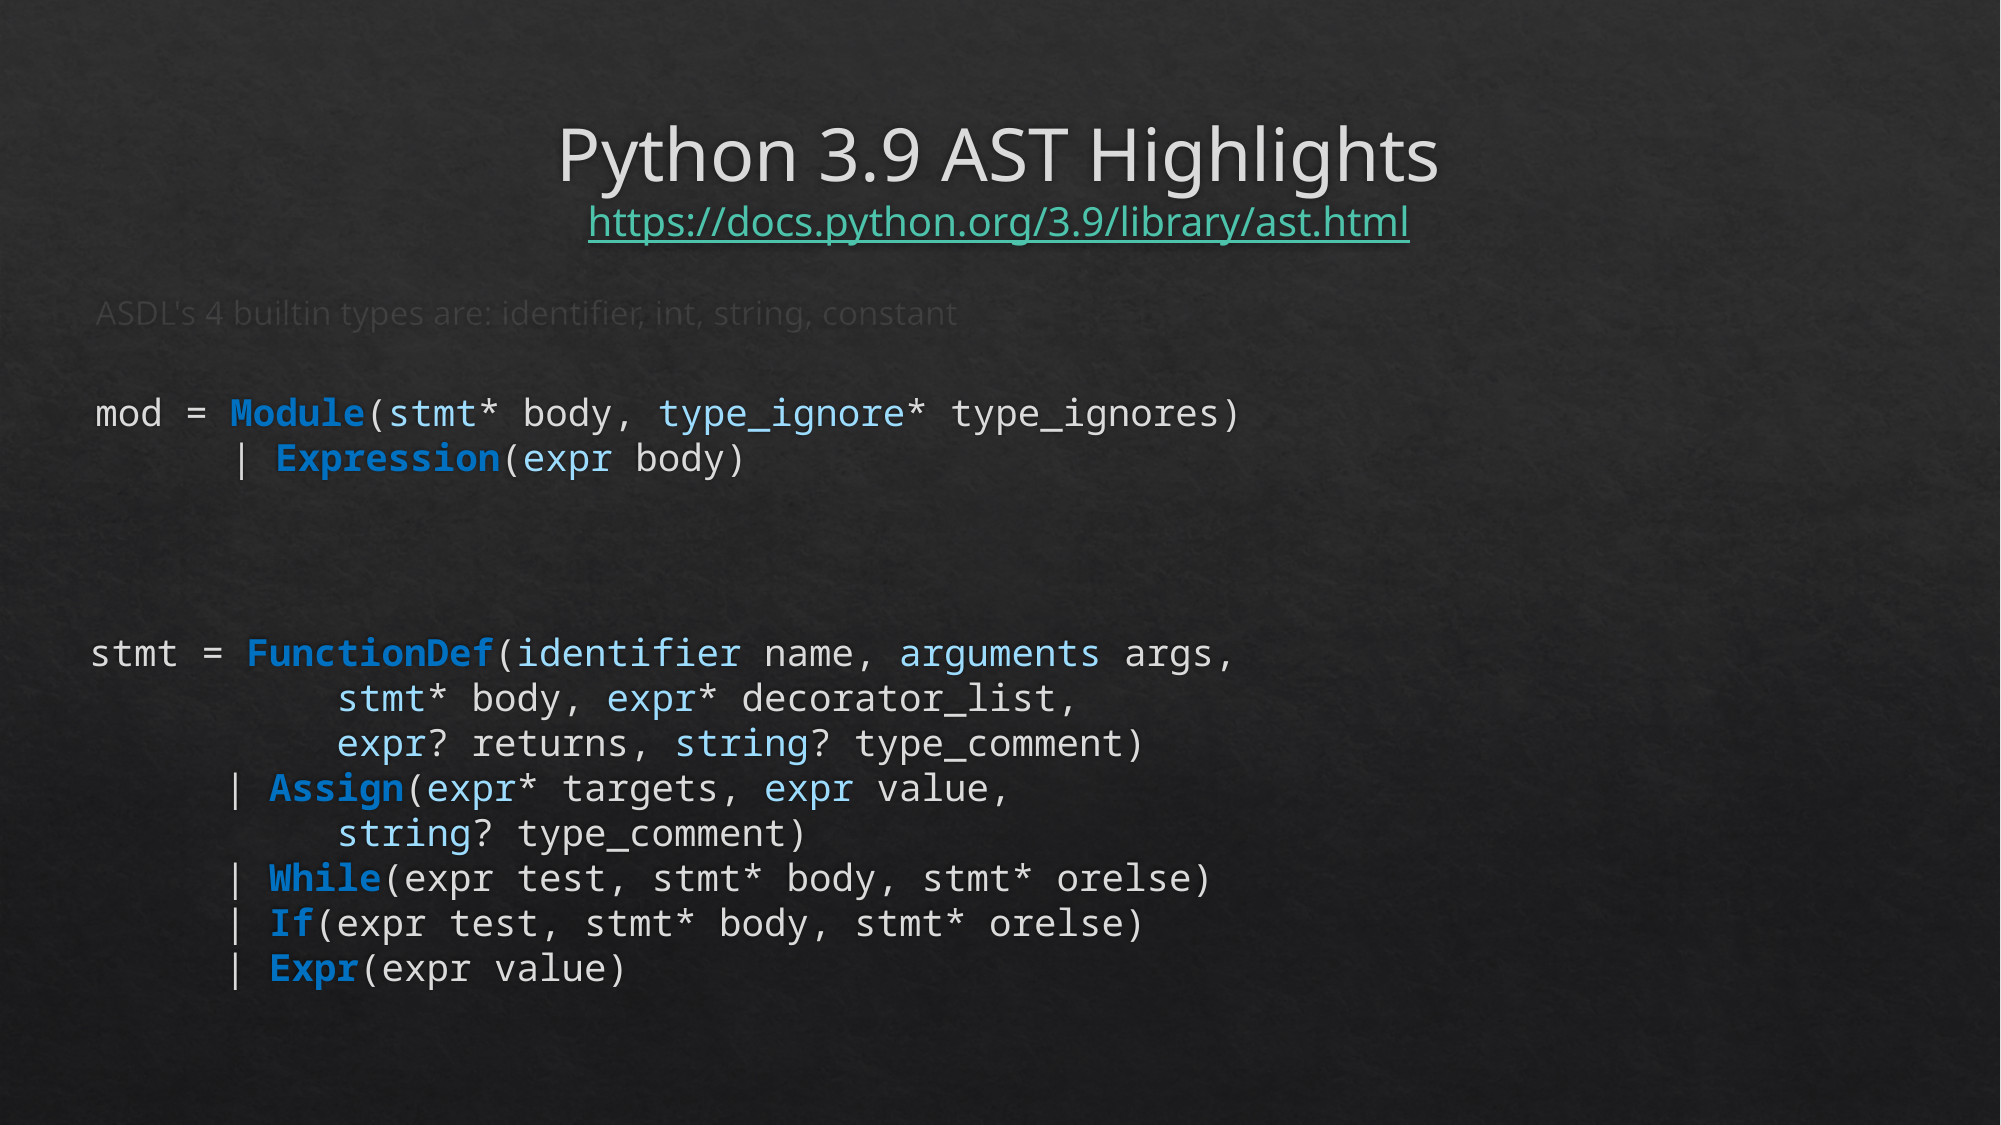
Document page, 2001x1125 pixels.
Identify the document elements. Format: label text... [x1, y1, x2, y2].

list ASDL's 4 builtin types are: identifier, int, string, constant mod = Module(stmt* body, type_ignore* type_ignores) | Expression(expr body) stmt = FunctionDef(identifier name, arguments args, stmt* body, expr* decorator_list, expr? returns, string? type_comment) | Assign(expr* targets, expr value, string? type_comment) | While(expr test, stmt* body, stmt* orelse) | If(expr test, stmt* body, stmt* orelse) | Expr(expr value) [74, 284, 1335, 1052]
title Python 3.9 AST Highlights https://docs.python.org/3.9/library/ast.html [149, 99, 1849, 260]
